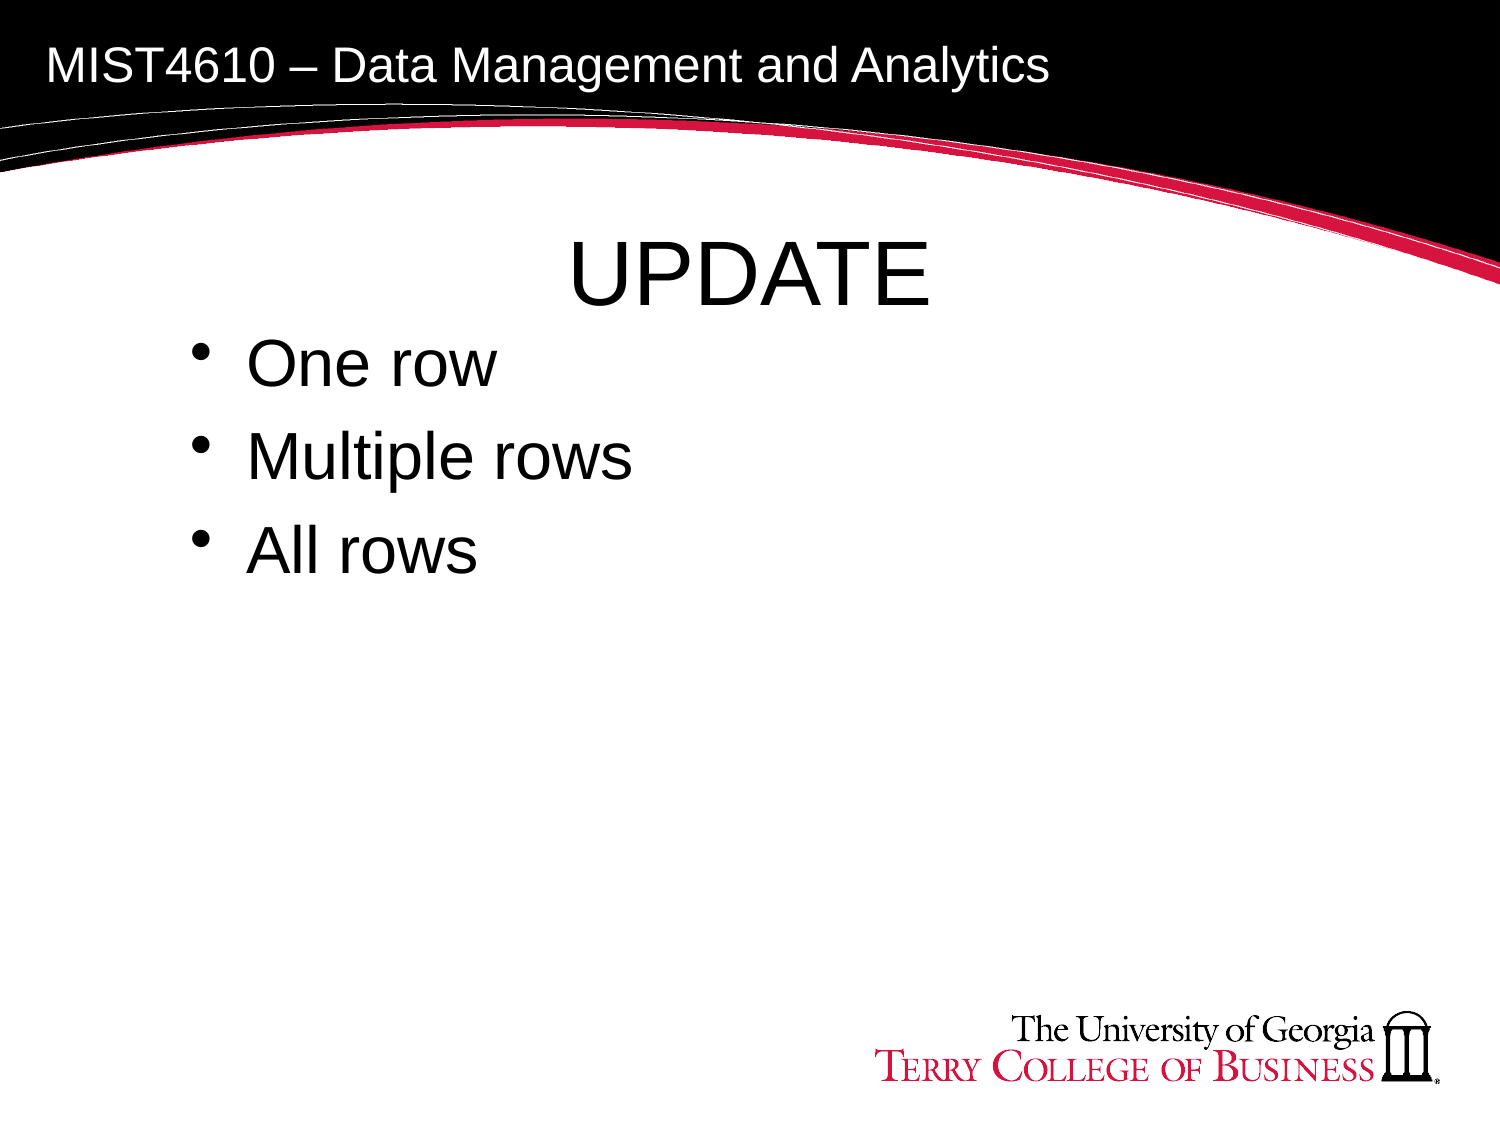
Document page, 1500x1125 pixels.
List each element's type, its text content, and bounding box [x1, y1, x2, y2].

picture [0, 0, 1500, 286]
list One row Multiple rows All rows [174, 312, 1450, 988]
title UPDATE [75, 174, 1425, 363]
picture [875, 1011, 1440, 1084]
